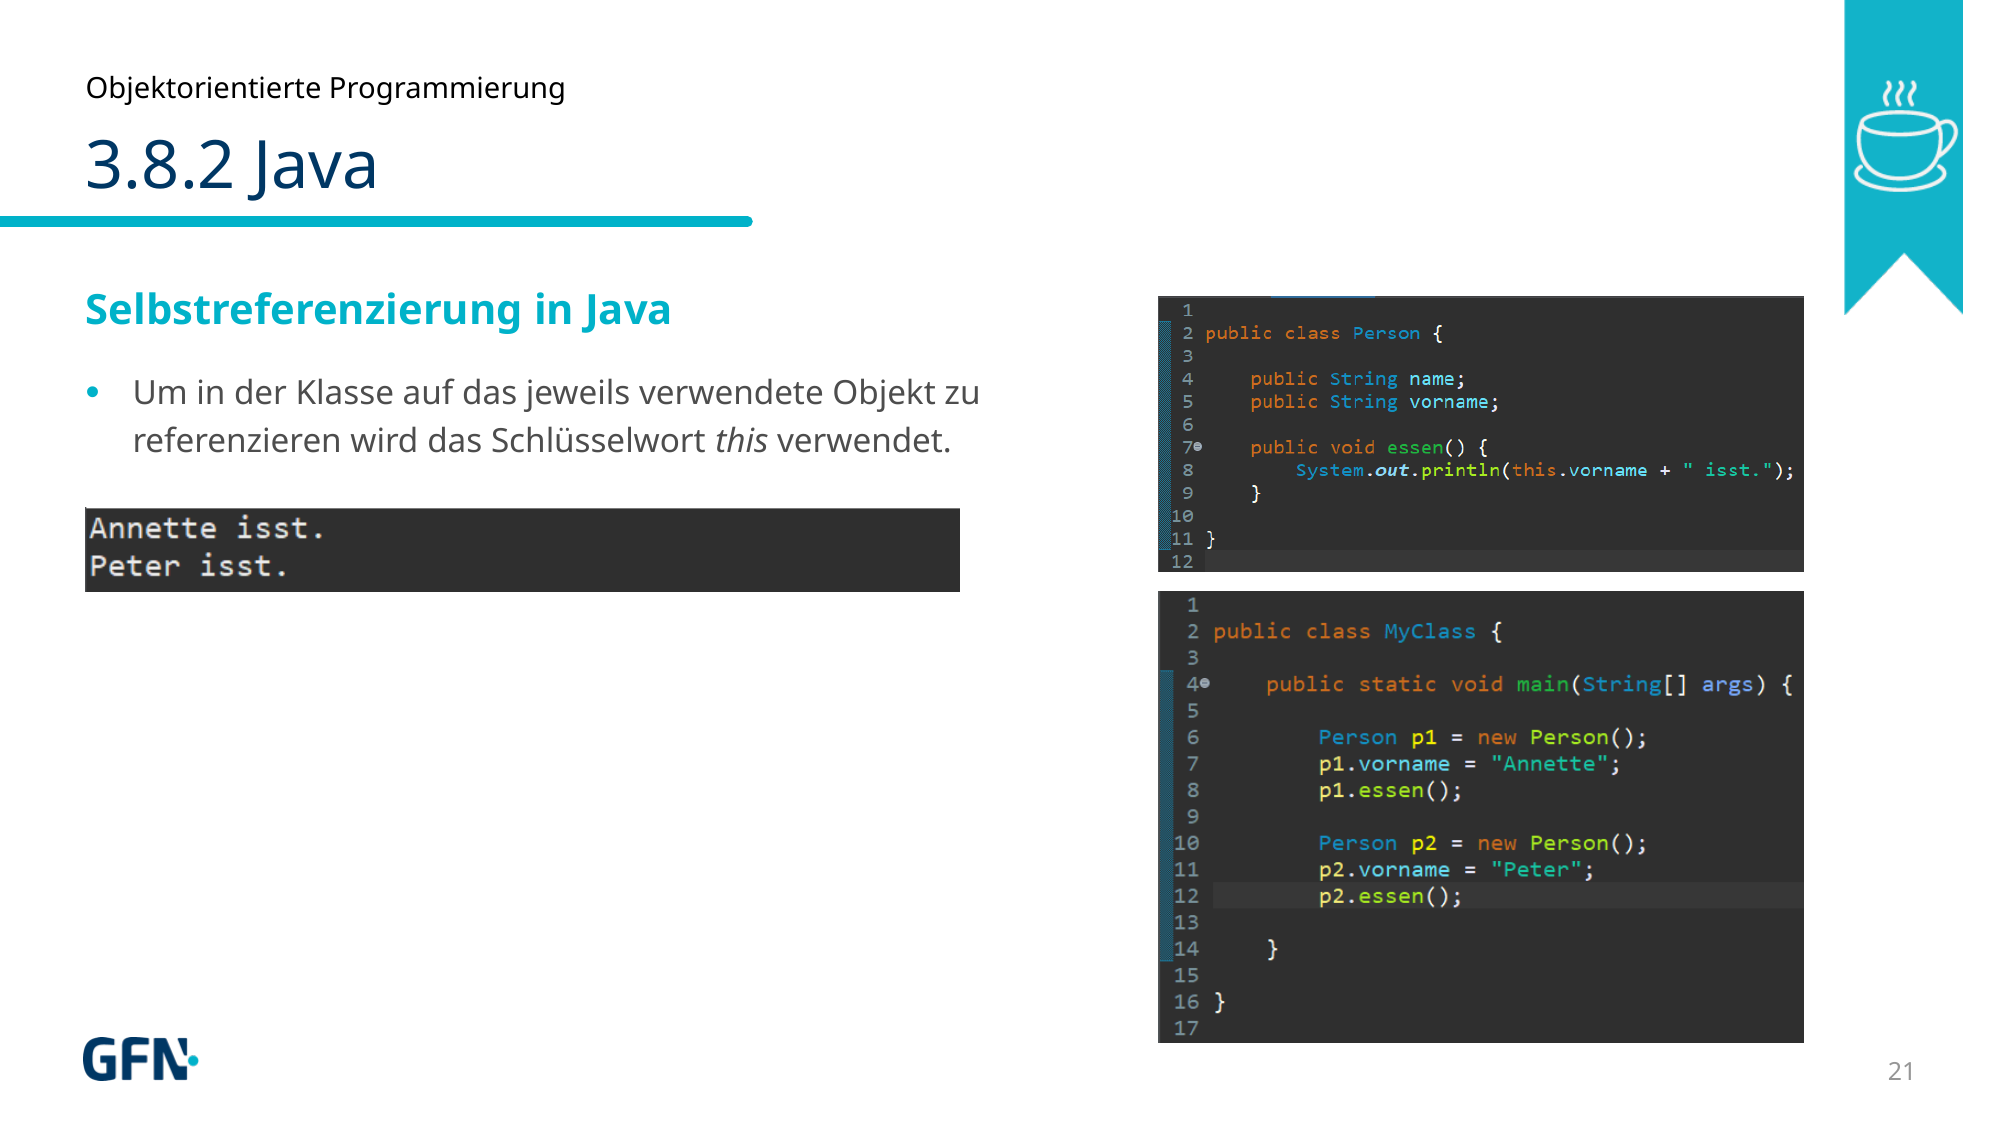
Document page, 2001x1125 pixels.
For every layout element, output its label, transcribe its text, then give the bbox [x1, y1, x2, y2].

list Um in der Klasse auf das jeweils verwendete Objekt zu referenzieren wird das Schlüsselwort this verwendet. [85, 363, 1000, 969]
picture [1157, 591, 1804, 1043]
picture [1157, 296, 1804, 572]
picture [85, 507, 960, 592]
list Objektorientierte Programmierung [85, 62, 1834, 105]
slide_number 21 [1749, 1042, 1917, 1103]
list 3.8.2 Java [85, 105, 1834, 172]
picture [83, 1037, 199, 1081]
picture [1844, 0, 1963, 315]
list Selbstreferenzierung in Java [85, 272, 729, 333]
